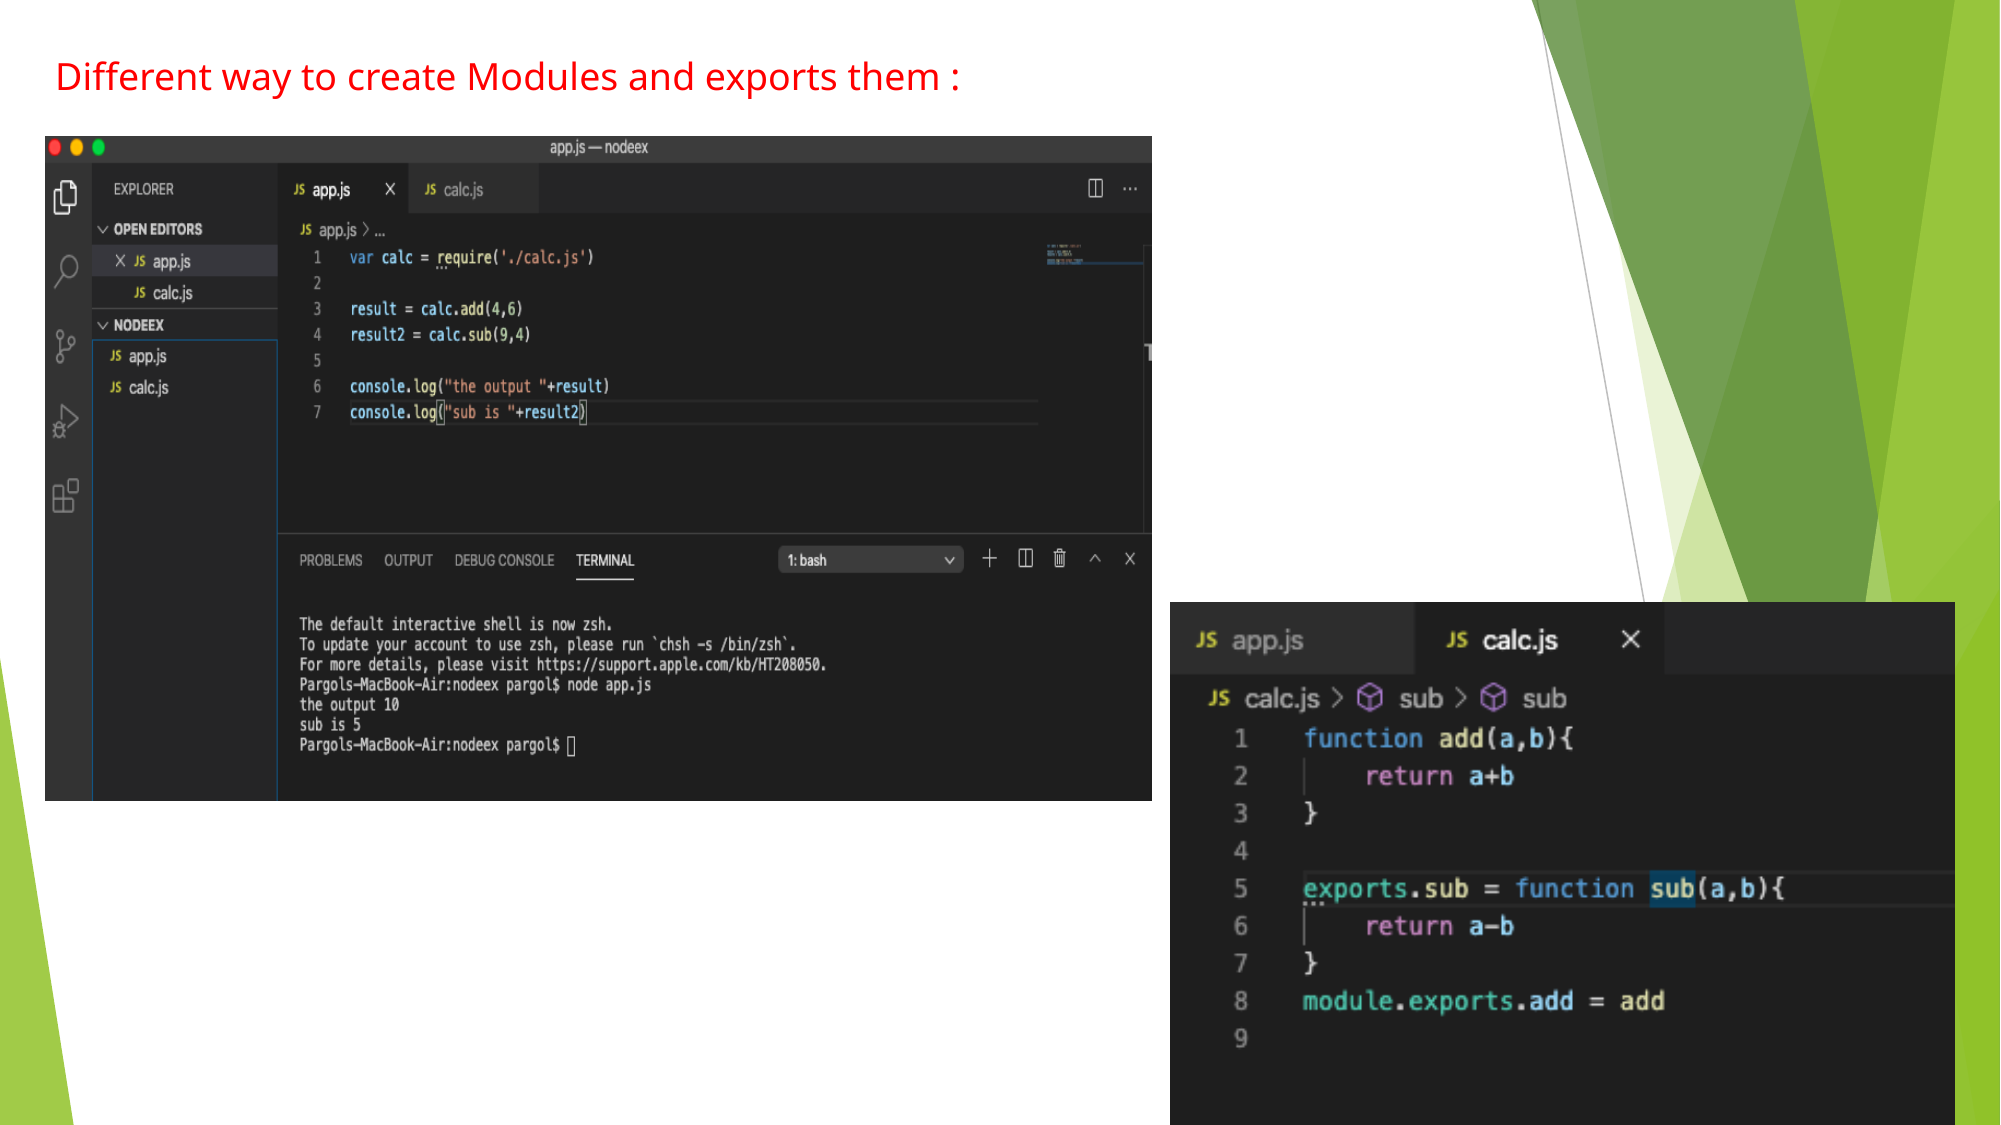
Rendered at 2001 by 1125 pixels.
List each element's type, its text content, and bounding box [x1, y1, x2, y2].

picture [45, 136, 1153, 802]
text_box Different way to create Modules and exports them : [40, 45, 964, 107]
picture [1170, 601, 1955, 1125]
